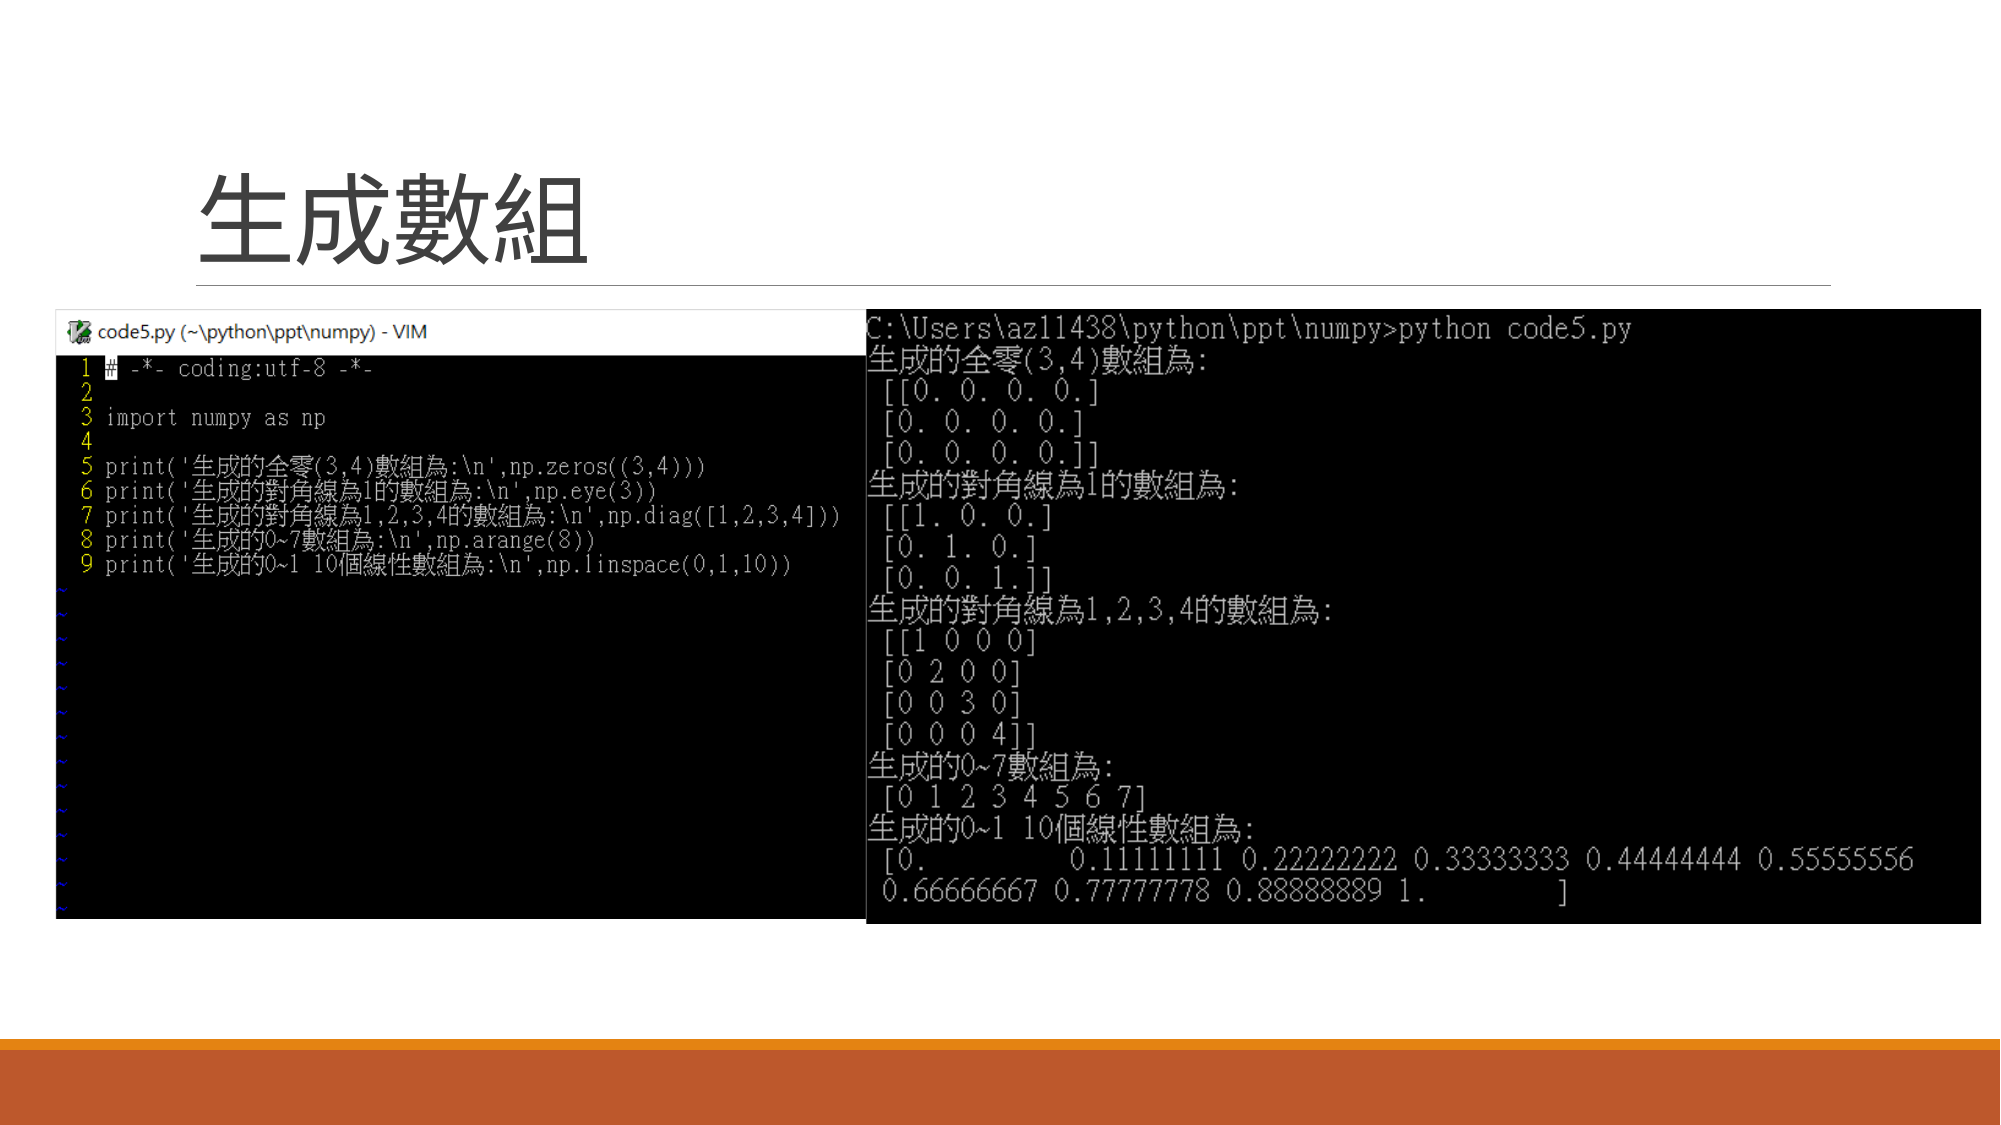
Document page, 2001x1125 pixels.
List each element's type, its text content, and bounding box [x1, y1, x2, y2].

picture [54, 308, 1982, 925]
title 生成數組 [180, 47, 1830, 285]
